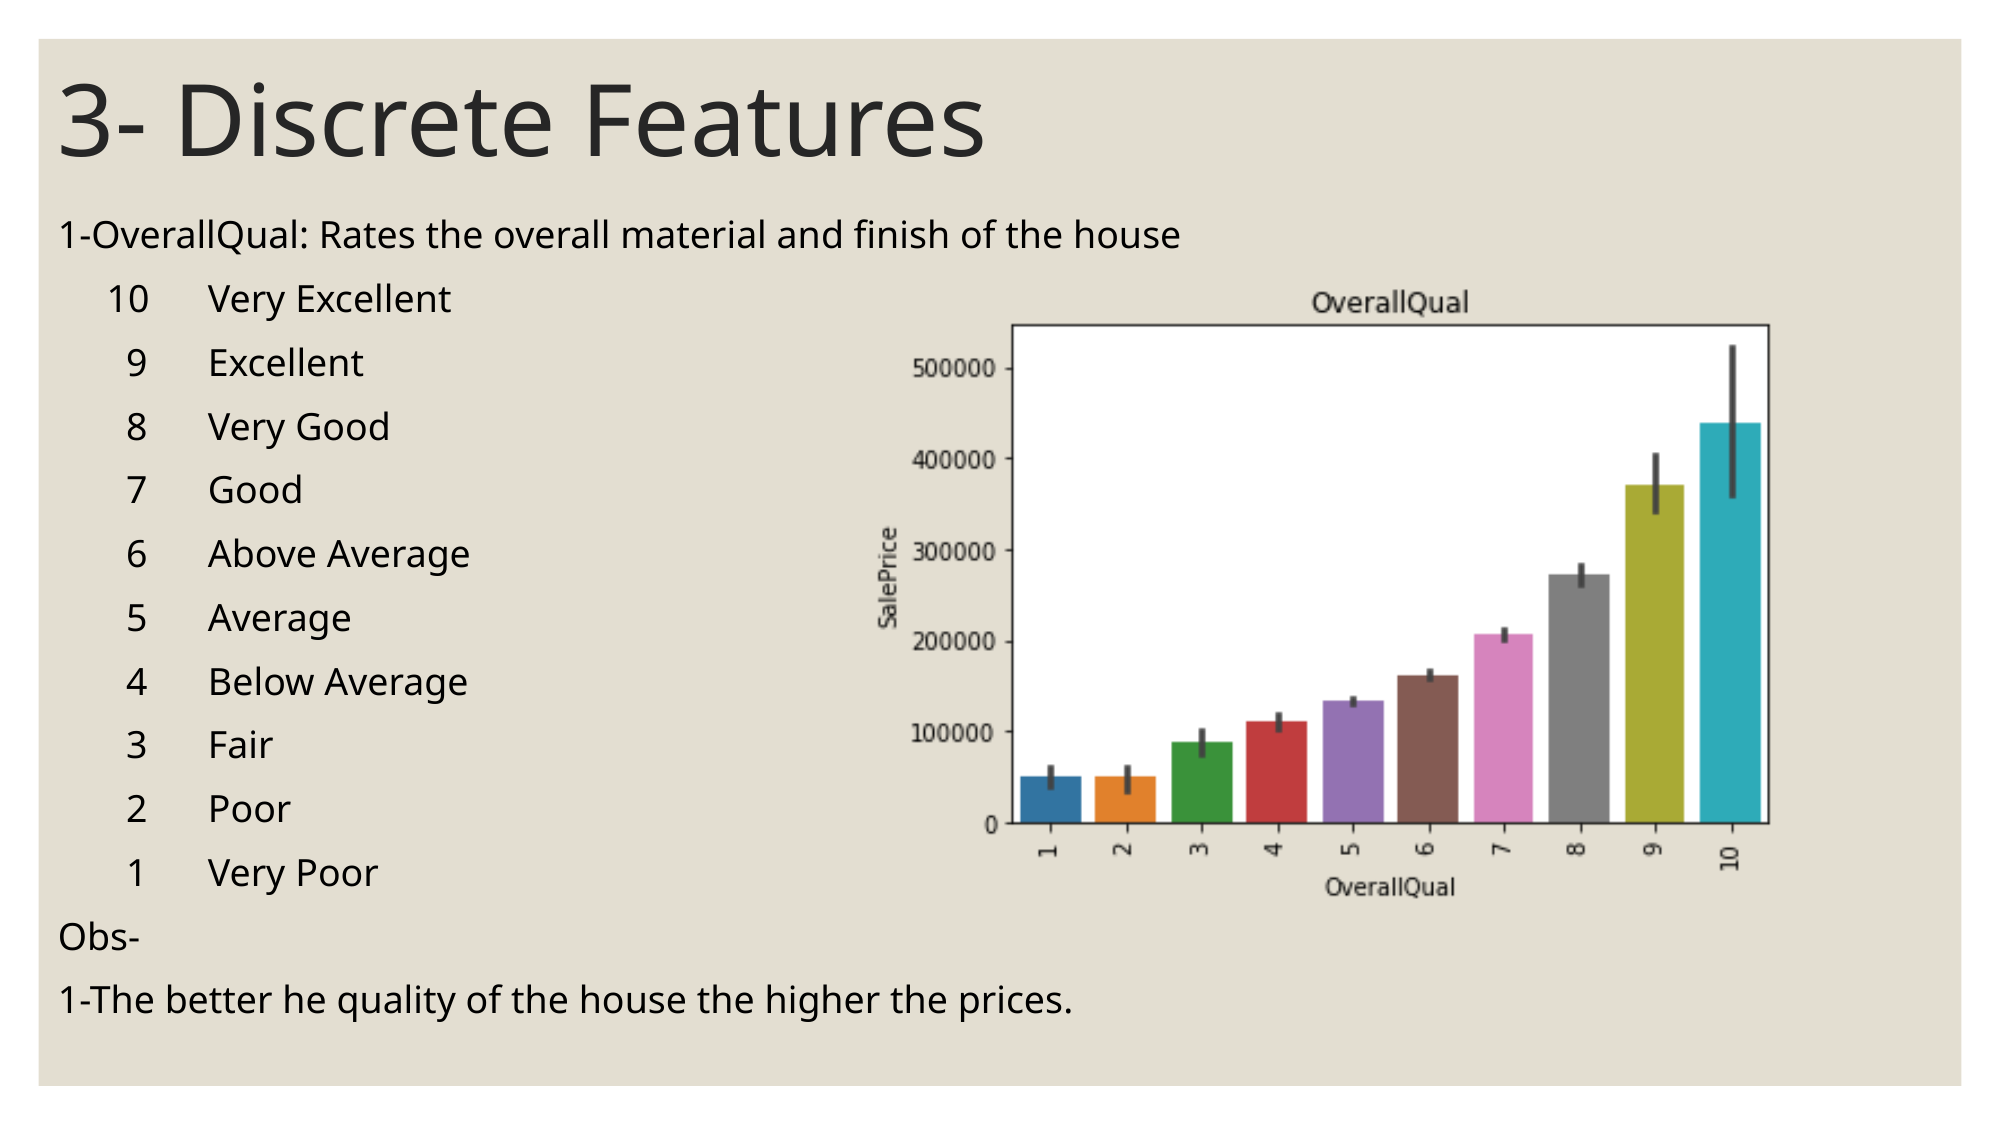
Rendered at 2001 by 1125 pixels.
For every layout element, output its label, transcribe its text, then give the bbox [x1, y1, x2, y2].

list 1-OverallQual: Rates the overall material and finish of the house 10 Very Excellent 9 Excellent 8 Very Good 7 Good 6 Above Average 5 Average 4 Below Average 3 Fair 2 Poor 1 Very Poor Obs- 1-The better he quality of the house the higher the prices. [42, 203, 1944, 1065]
title 3- Discrete Features [42, 45, 1825, 203]
picture [863, 272, 1784, 917]
